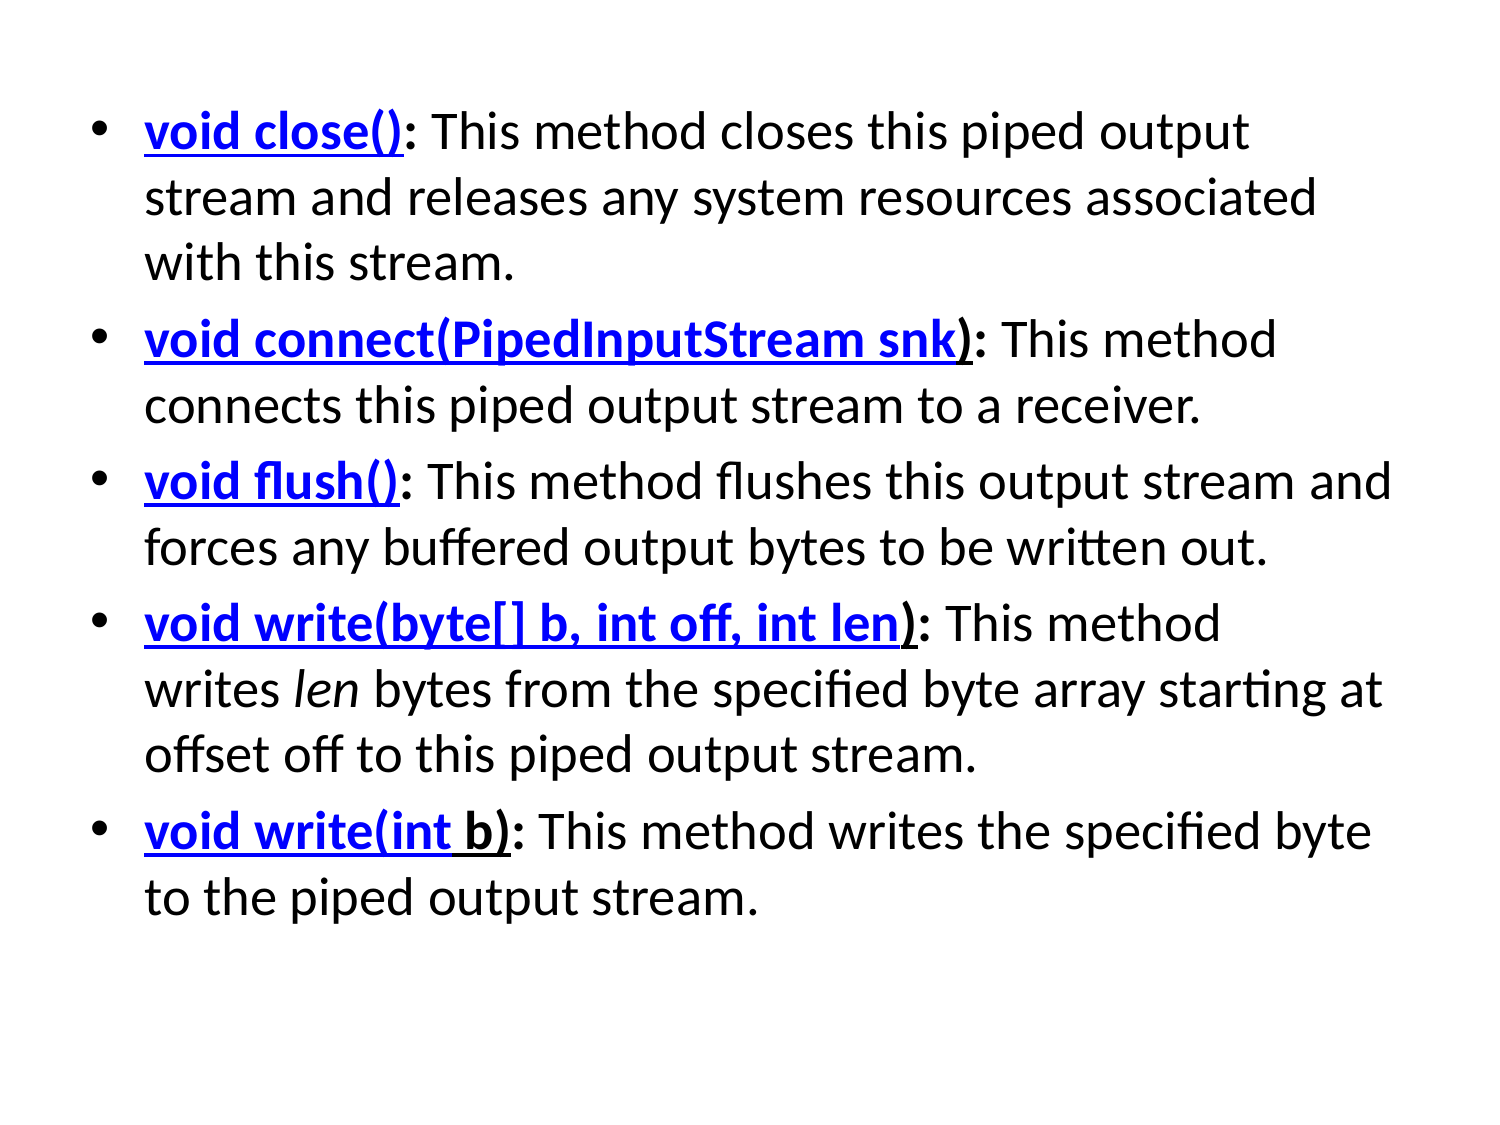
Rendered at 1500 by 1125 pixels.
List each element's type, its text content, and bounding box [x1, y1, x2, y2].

list void close(): This method closes this piped output stream and releases any system resources associated with this stream. void connect(PipedInputStream snk): This method connects this piped output stream to a receiver. void flush(): This method flushes this output stream and forces any buffered output bytes to be written out. void write(byte[] b, int off, int len): This method writes len bytes from the specified byte array starting at offset off to this piped output stream. void write(int b): This method writes the specified byte to the piped output stream. [75, 87, 1425, 1005]
